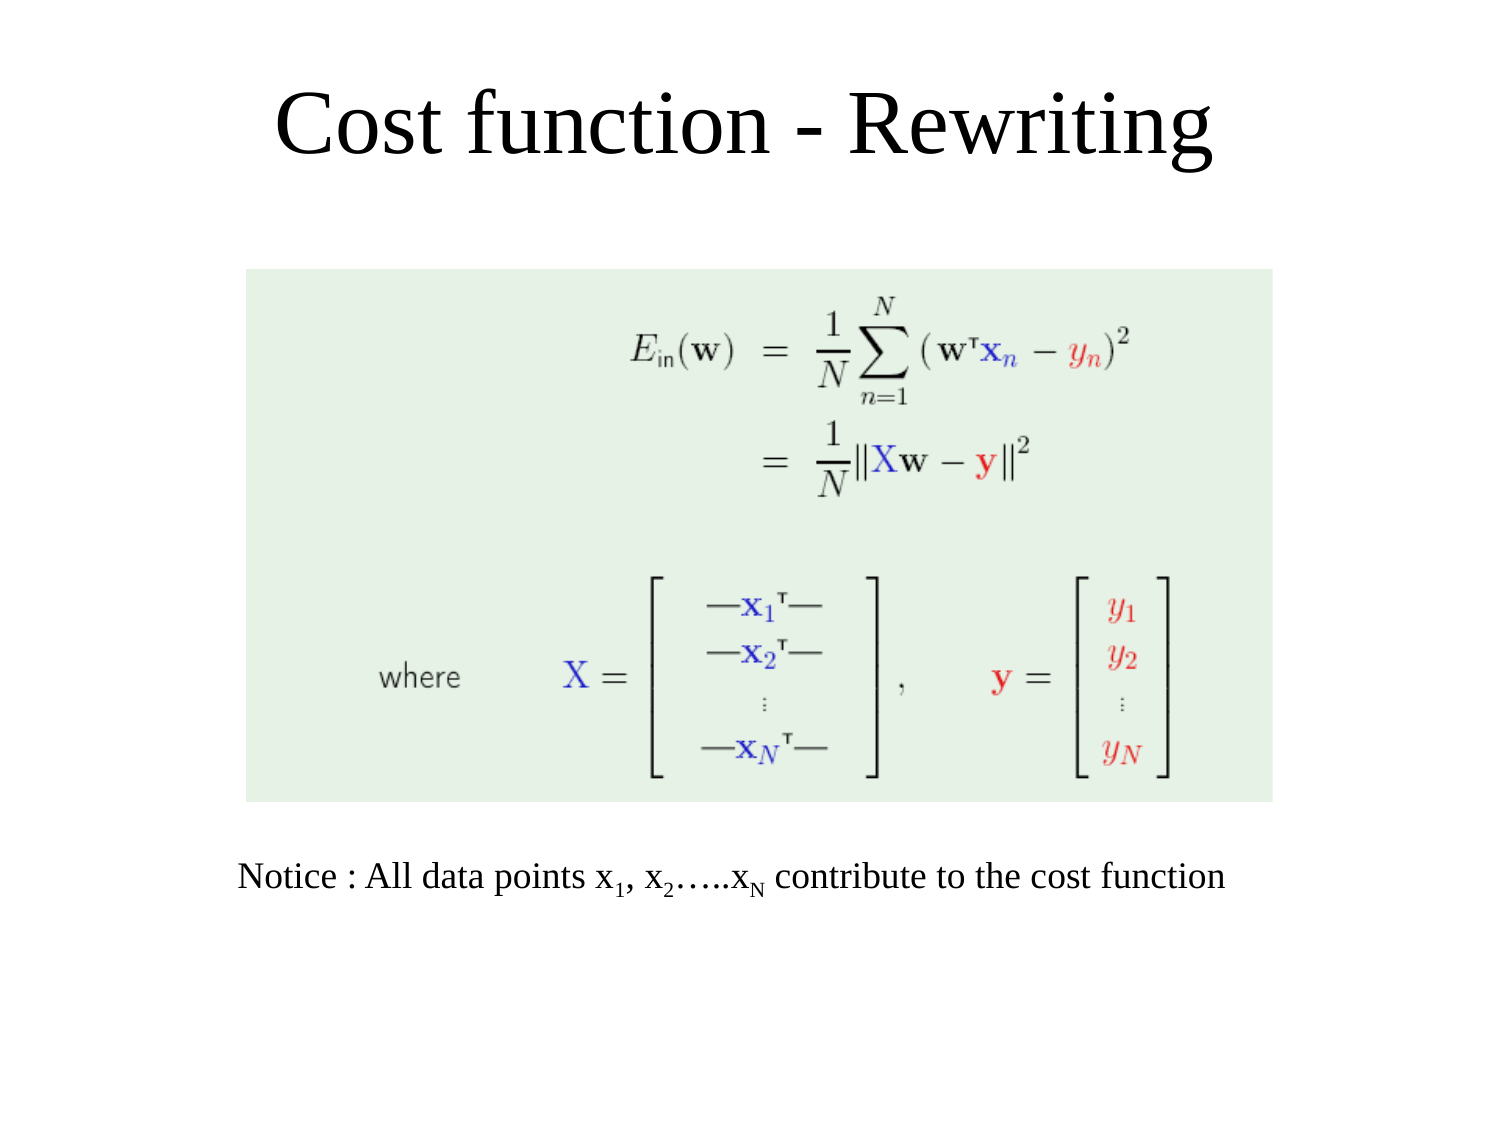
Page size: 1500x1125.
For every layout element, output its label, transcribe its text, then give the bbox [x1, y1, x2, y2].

title Cost function - Rewriting [70, 23, 1421, 211]
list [245, 269, 1273, 802]
text_box Notice : All data points x1, x2…..xN contribute to the cost function [222, 843, 1278, 910]
